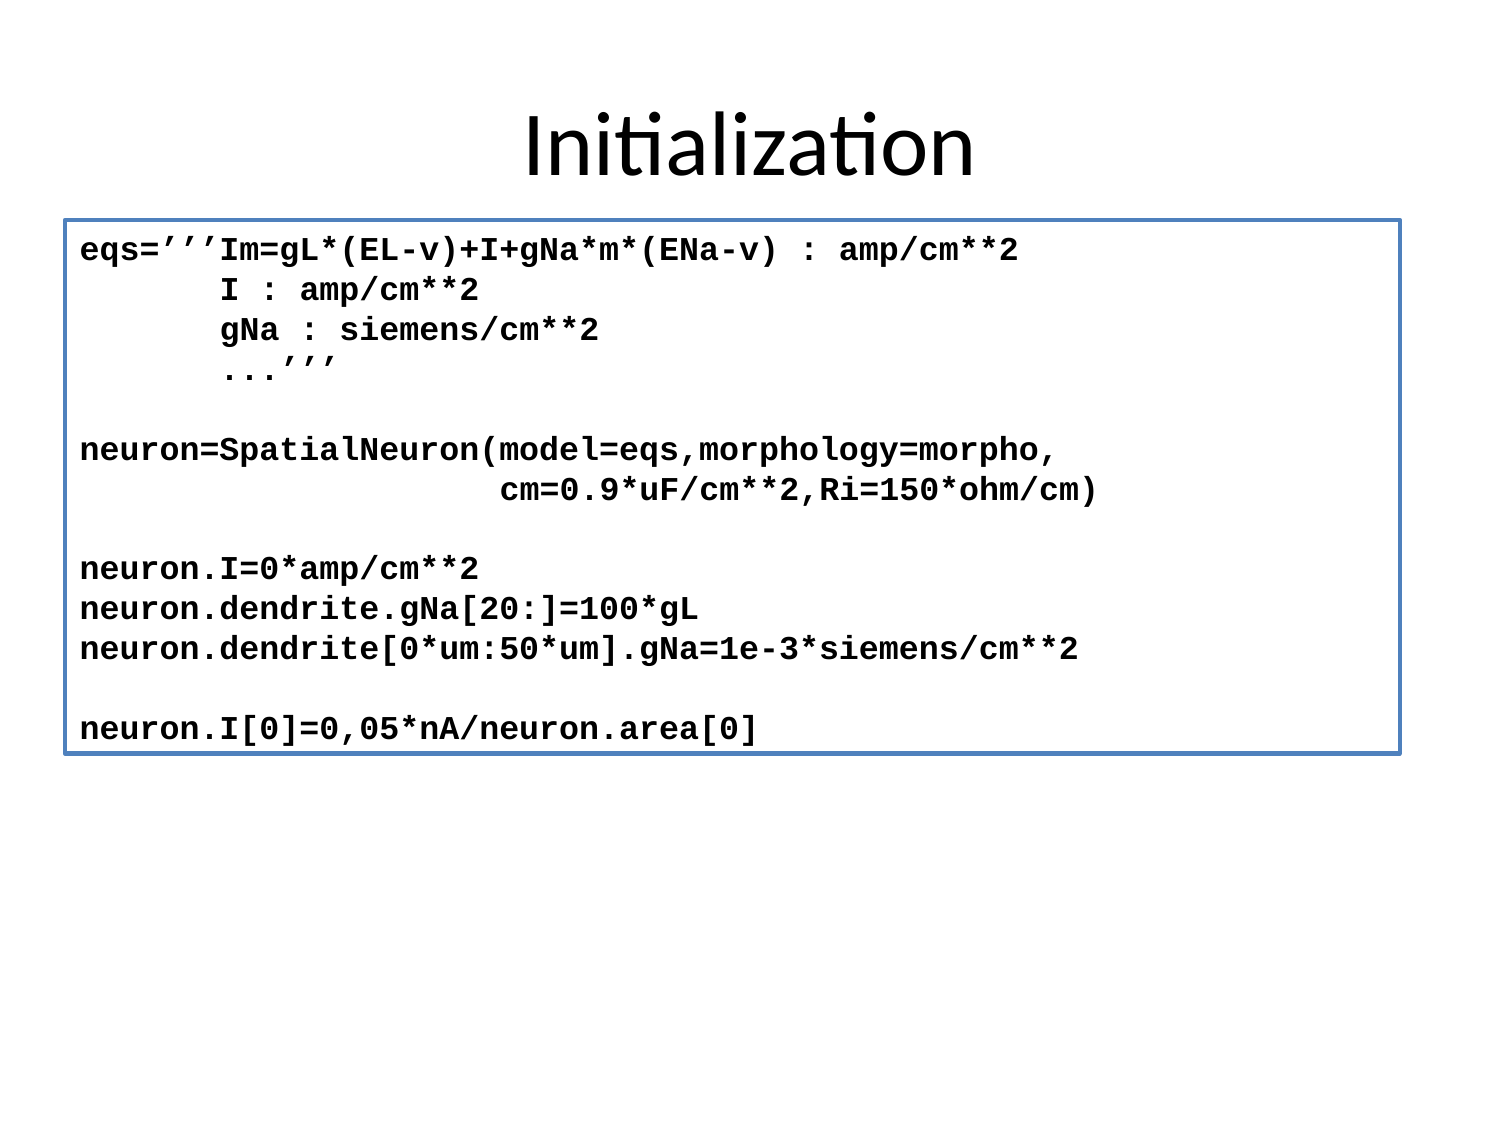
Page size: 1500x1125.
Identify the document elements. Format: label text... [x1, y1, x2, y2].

text_box eqs=’’’Im=gL*(EL-v)+I+gNa*m*(ENa-v) : amp/cm**2 I : amp/cm**2 gNa : siemens/cm**2 ...’’’ neuron=SpatialNeuron(model=eqs,morphology=morpho, cm=0.9*uF/cm**2,Ri=150*ohm/cm) neuron.I=0*amp/cm**2 neuron.dendrite.gNa[20:]=100*gL neuron.dendrite[0*um:50*um].gNa=1e-3*siemens/cm**2 neuron.I[0]=0,05*nA/neuron.area[0] [63, 218, 1402, 756]
title Initialization [75, 45, 1425, 233]
